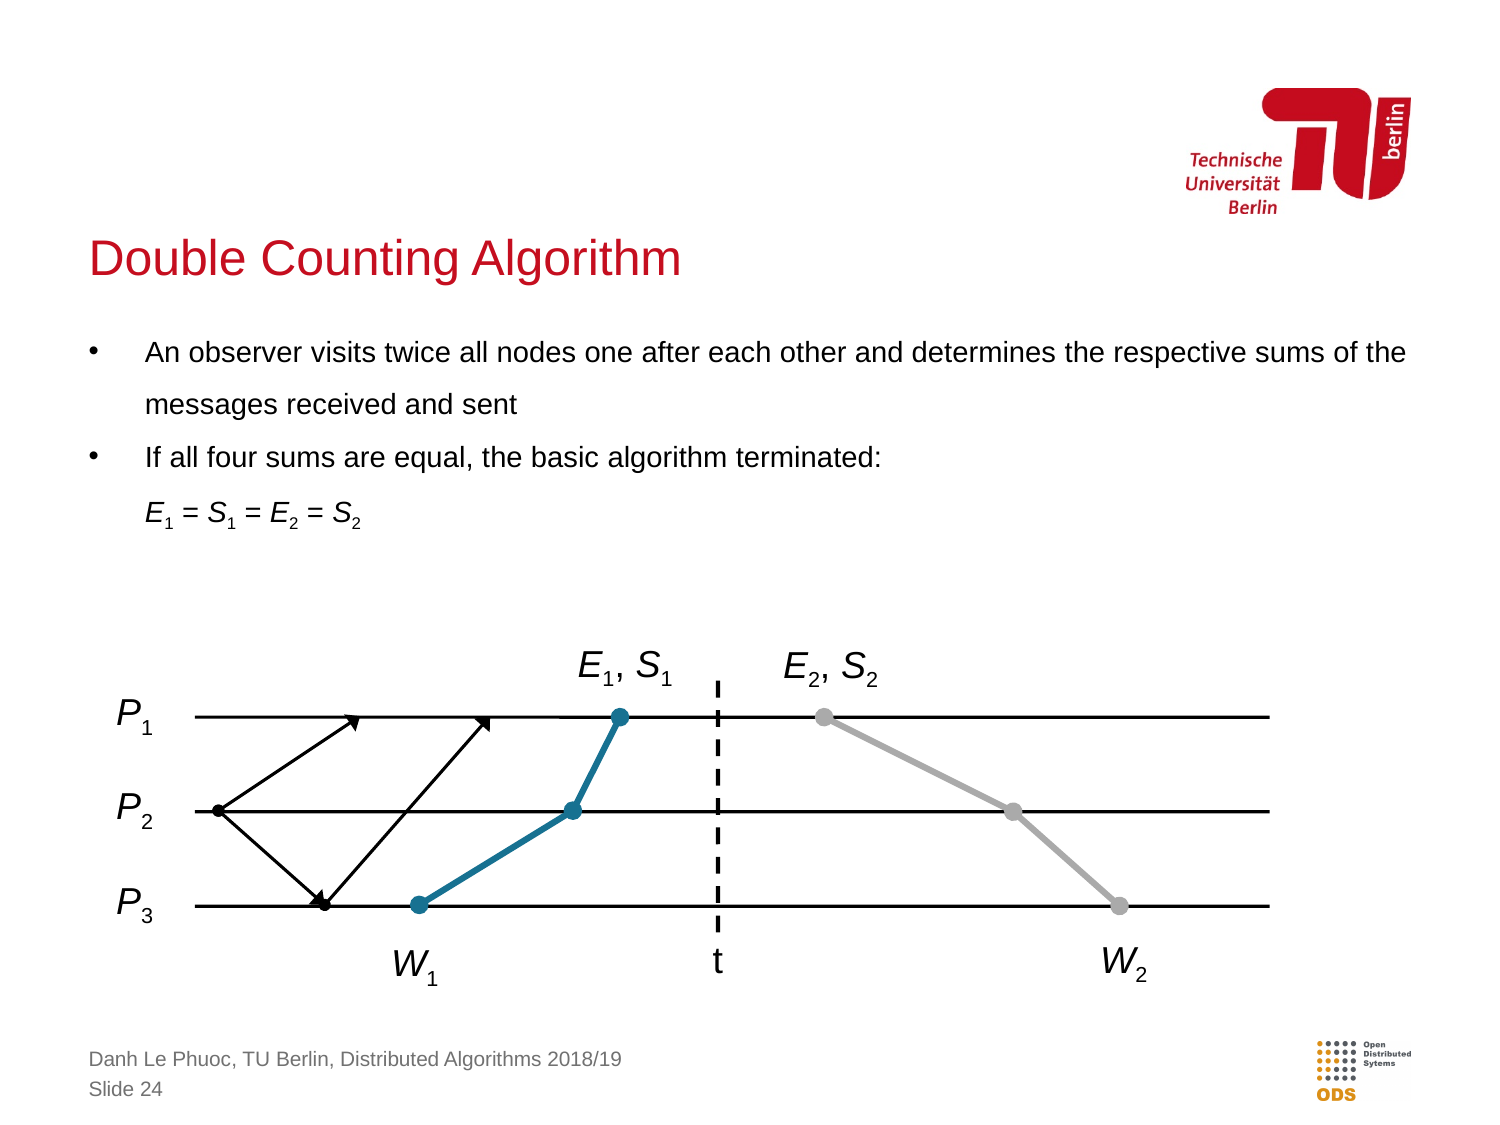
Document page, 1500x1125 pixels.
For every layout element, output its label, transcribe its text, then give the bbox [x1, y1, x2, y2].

text_box [818, 711, 1014, 812]
text_box W1 [376, 931, 454, 998]
text_box E2, S2 [768, 633, 893, 700]
footer Danh Le Phuoc, TU Berlin, Distributed Algorithms 2018/19 [88, 1045, 1176, 1071]
title Double Counting Algorithm [88, 222, 1411, 286]
text_box P3 [101, 869, 169, 936]
list An observer visits twice all nodes one after each other and determines the respective sums of the messages received and sent If all four sums are equal, the basic algorithm terminated: E1 = S1 = E2 = S2 [88, 315, 1411, 585]
text_box [224, 714, 361, 808]
text_box P2 [101, 775, 169, 842]
text_box E1, S1 [562, 632, 688, 699]
text_box P1 [101, 680, 169, 747]
text_box [212, 804, 324, 905]
slide_number Slide 24 [88, 1075, 1176, 1101]
text_box [318, 716, 491, 911]
text_box [413, 804, 580, 912]
text_box [1007, 805, 1126, 912]
text_box W2 [1085, 928, 1163, 995]
picture [1317, 1041, 1411, 1101]
text_box t [697, 928, 739, 989]
text_box [572, 711, 627, 811]
picture [1186, 88, 1411, 214]
